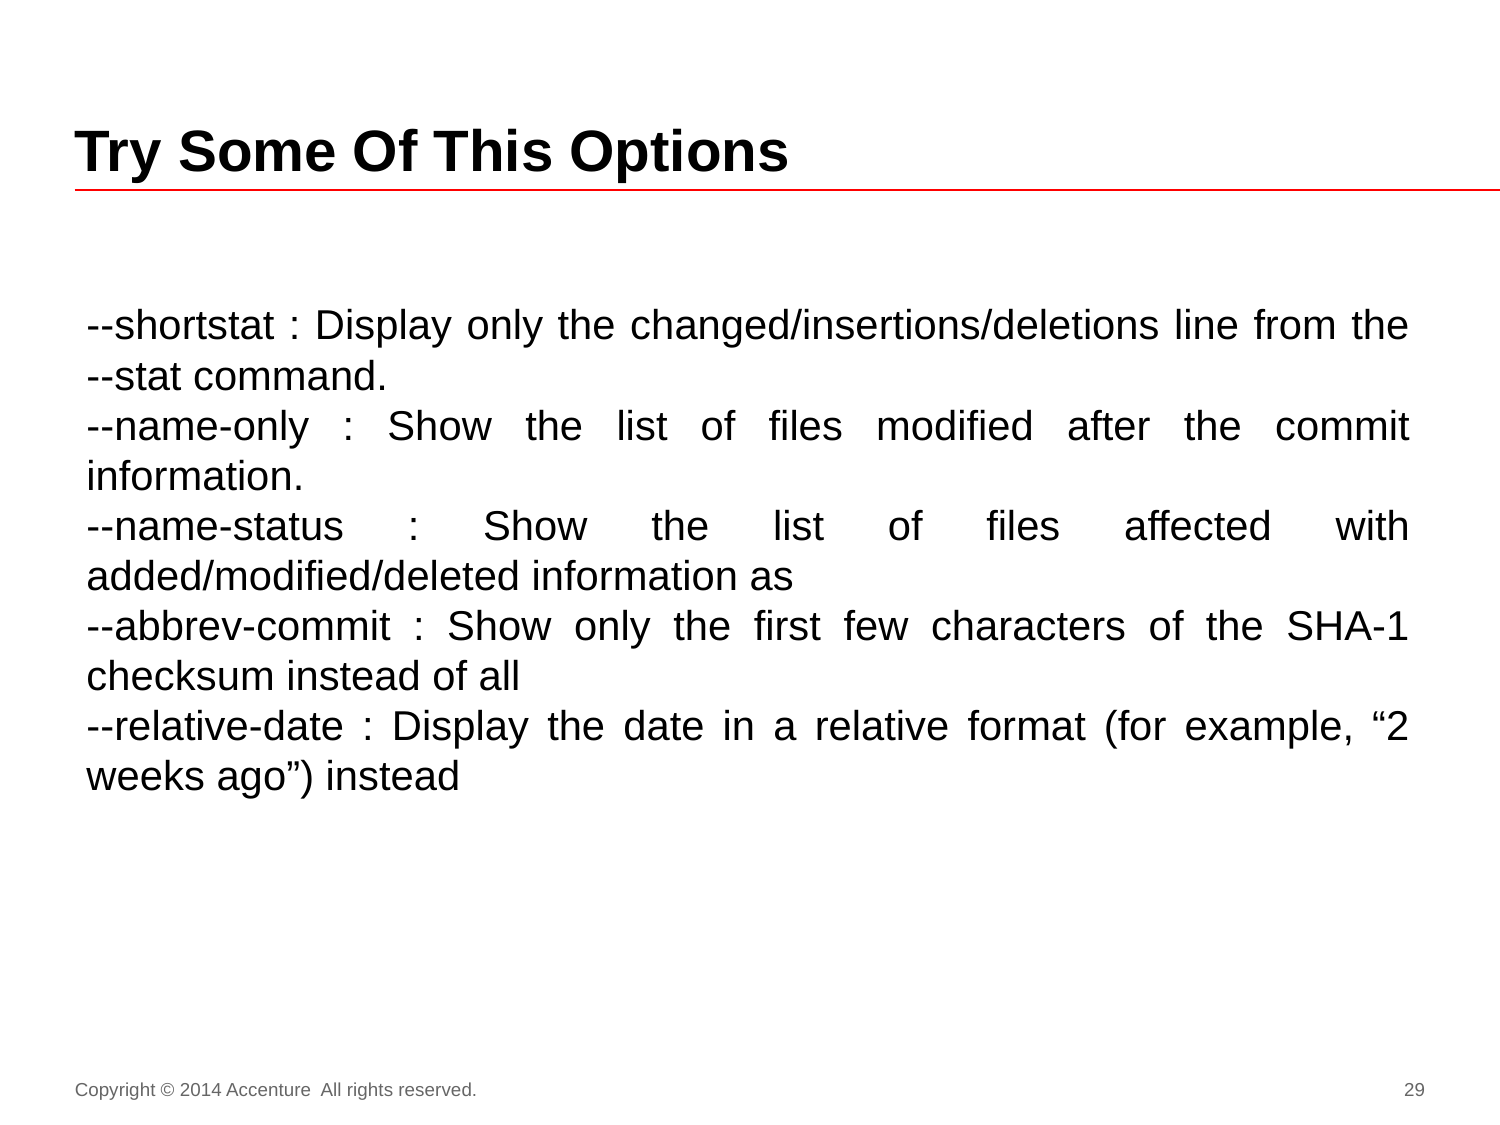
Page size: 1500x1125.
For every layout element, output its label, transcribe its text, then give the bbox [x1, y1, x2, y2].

footer Copyright © 2014 Accenture All rights reserved. [74, 1078, 741, 1100]
slide_number 29 [1335, 1078, 1426, 1100]
text_box --shortstat : Display only the changed/insertions/deletions line from the --stat command. --name-only : Show the list of files modified after the commit information. --name-status : Show the list of files affected with added/modified/deleted information as --abbrev-commit : Show only the first few characters of the SHA-1 checksum instead of all --relative-date : Display the date in a relative format (for example, “2 weeks ago”) instead [71, 291, 1426, 806]
title Try Some Of This Options [74, 19, 1426, 184]
